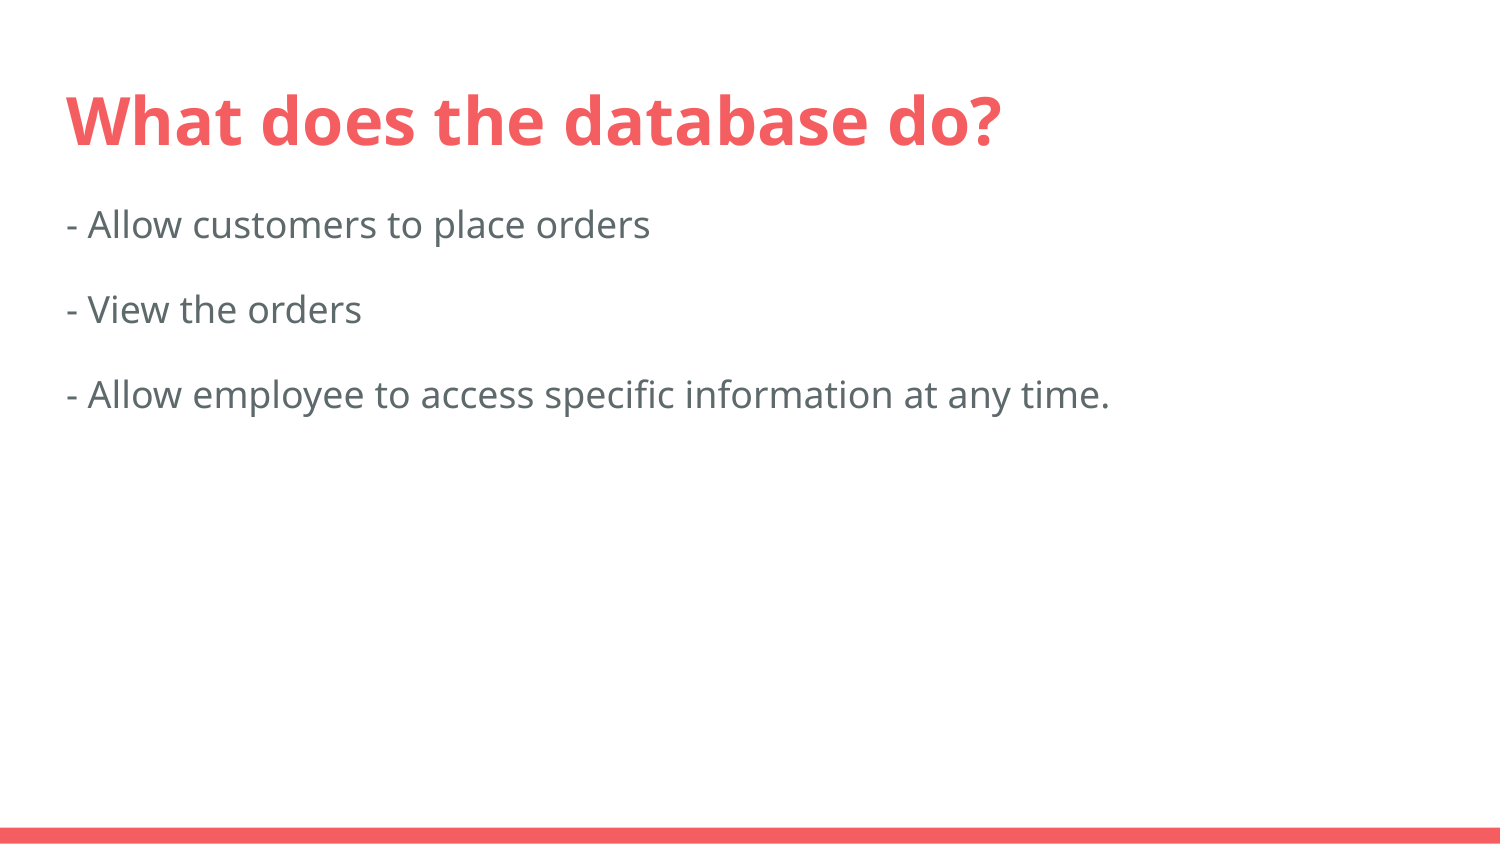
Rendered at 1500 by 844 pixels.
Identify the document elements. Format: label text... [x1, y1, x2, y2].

title What does the database do? [51, 64, 1449, 167]
list - Allow customers to place orders - View the orders - Allow employee to access specific information at any time. [51, 179, 1449, 827]
